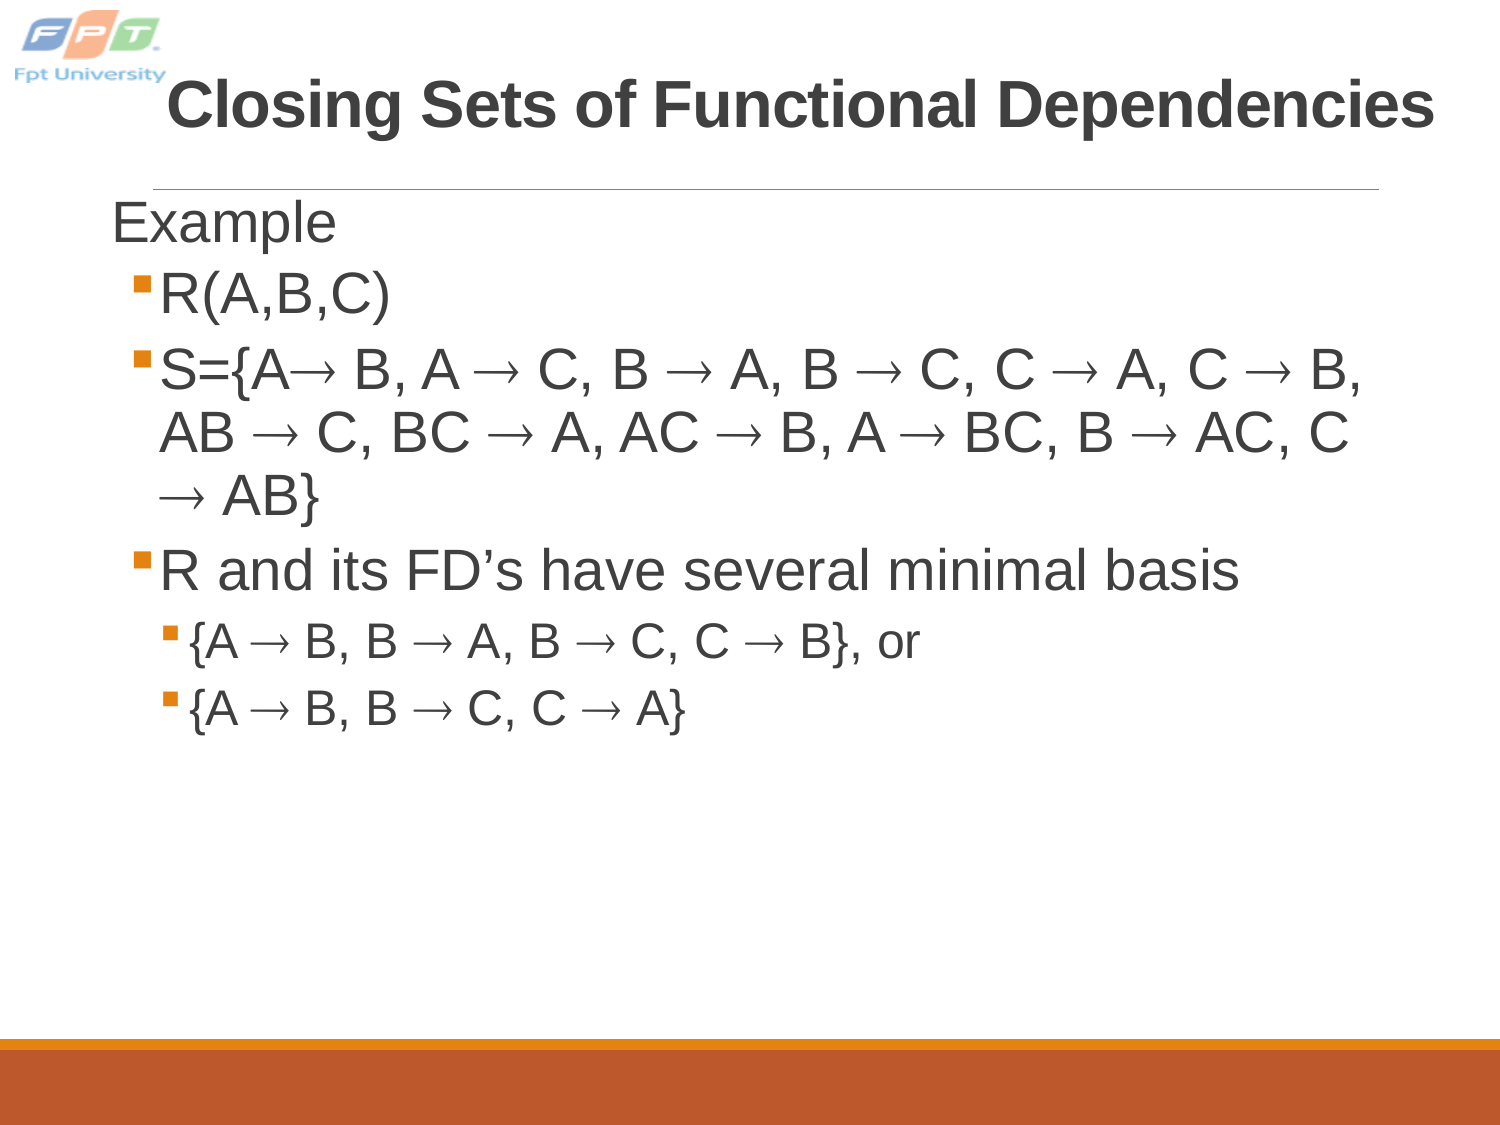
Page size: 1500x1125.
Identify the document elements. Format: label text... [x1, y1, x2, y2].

list Example R(A,B,C) S={A B, A  C, B  A, B  C, C  A, C  B, AB  C, BC  A, AC  B, A  BC, B  AC, C  AB} R and its FD’s have several minimal basis {A  B, B  A, B  C, C  B}, or {A  B, B  C, C  A} [96, 184, 1399, 1017]
title Closing Sets of Functional Dependencies [151, 65, 1454, 204]
